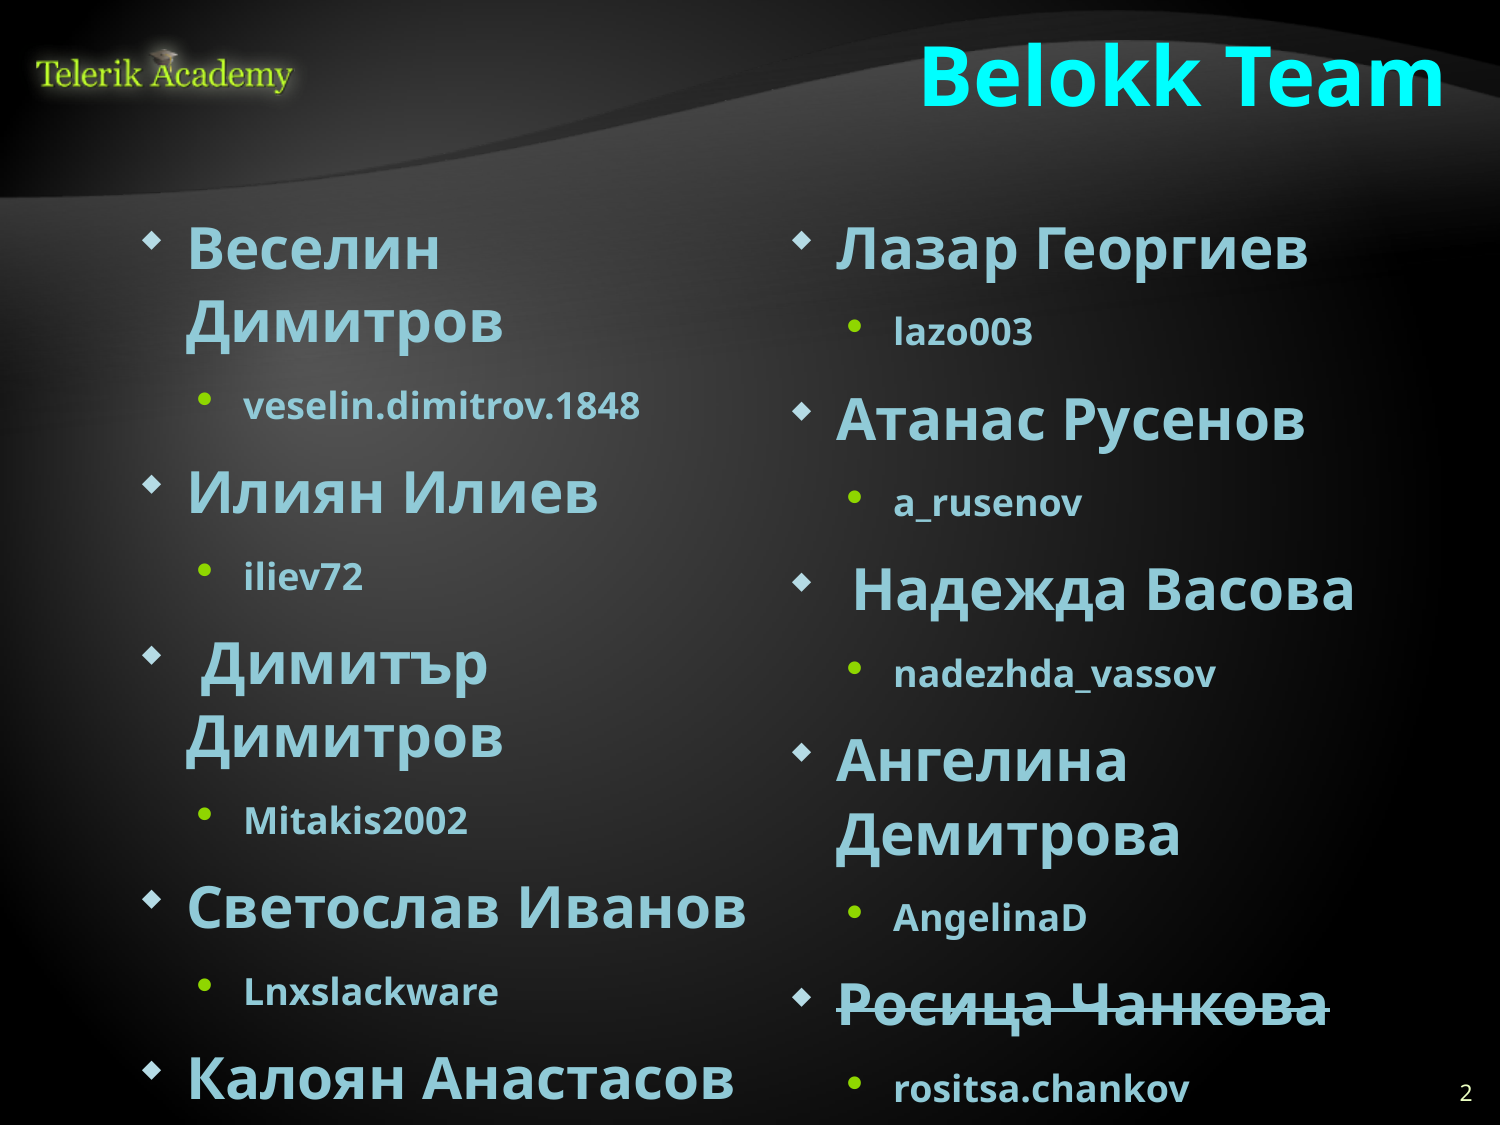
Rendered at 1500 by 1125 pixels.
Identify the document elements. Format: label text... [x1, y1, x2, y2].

list Веселин Димитров veselin.dimitrov.1848 Илиян Илиев iliev72 Димитър Димитров Mitakis2002 Светослав Иванов Lnxslackware Калоян Анастасов Kasskata [125, 200, 774, 1063]
slide_number 2 [1412, 1074, 1488, 1113]
picture [0, 0, 1500, 1125]
title Belokk Team [300, 12, 1463, 150]
text_box Лазар Георгиев lazo003 Атанас Русенов a_rusenov Надежда Васова nadezhda_vassov Ангелина Демитрова AngelinaD Росица Чанкова rositsa.chankov [774, 200, 1413, 1063]
